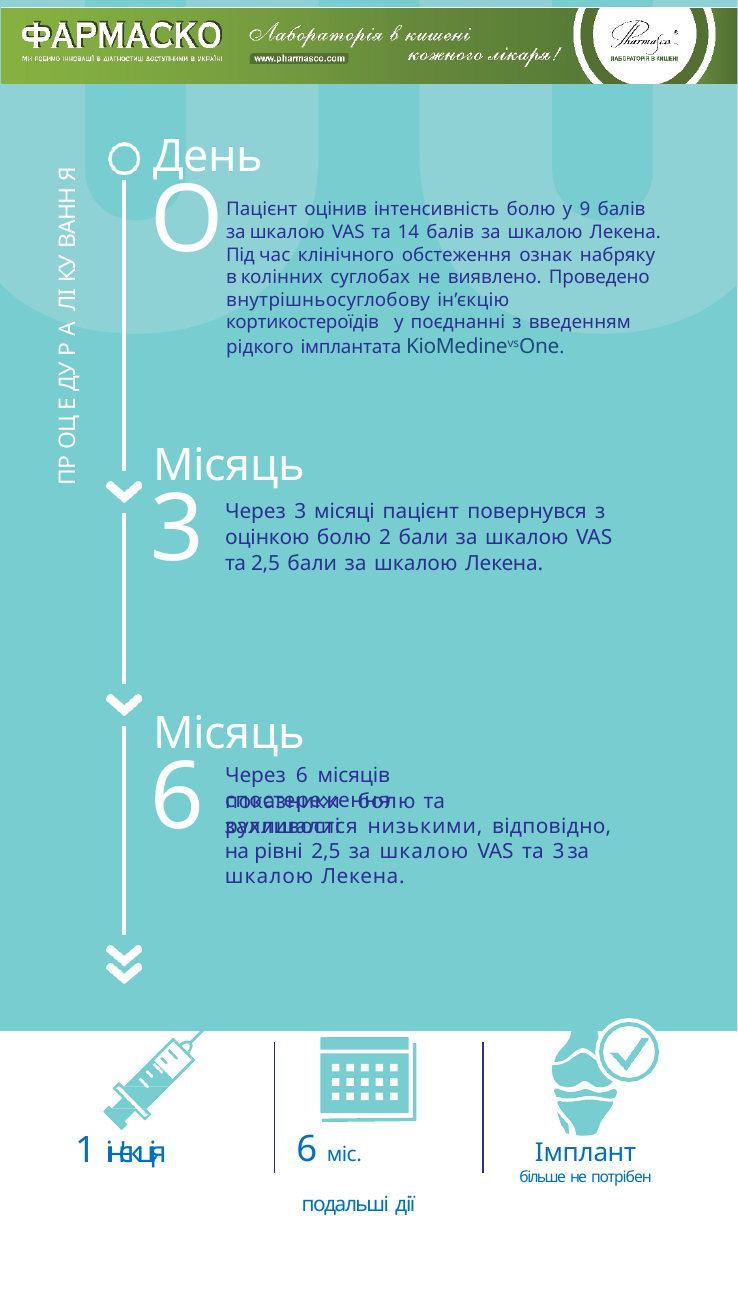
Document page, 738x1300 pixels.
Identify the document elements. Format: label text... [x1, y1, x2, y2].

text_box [0, 92, 738, 1131]
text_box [273, 1017, 664, 1174]
text_box 1 ін'єкція [72, 1140, 181, 1170]
text_box Імплант більше не потрібен [511, 1182, 660, 1186]
text_box 6 міс. подальші дії [294, 1182, 436, 1216]
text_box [0, 0, 738, 7]
picture [0, 7, 738, 84]
